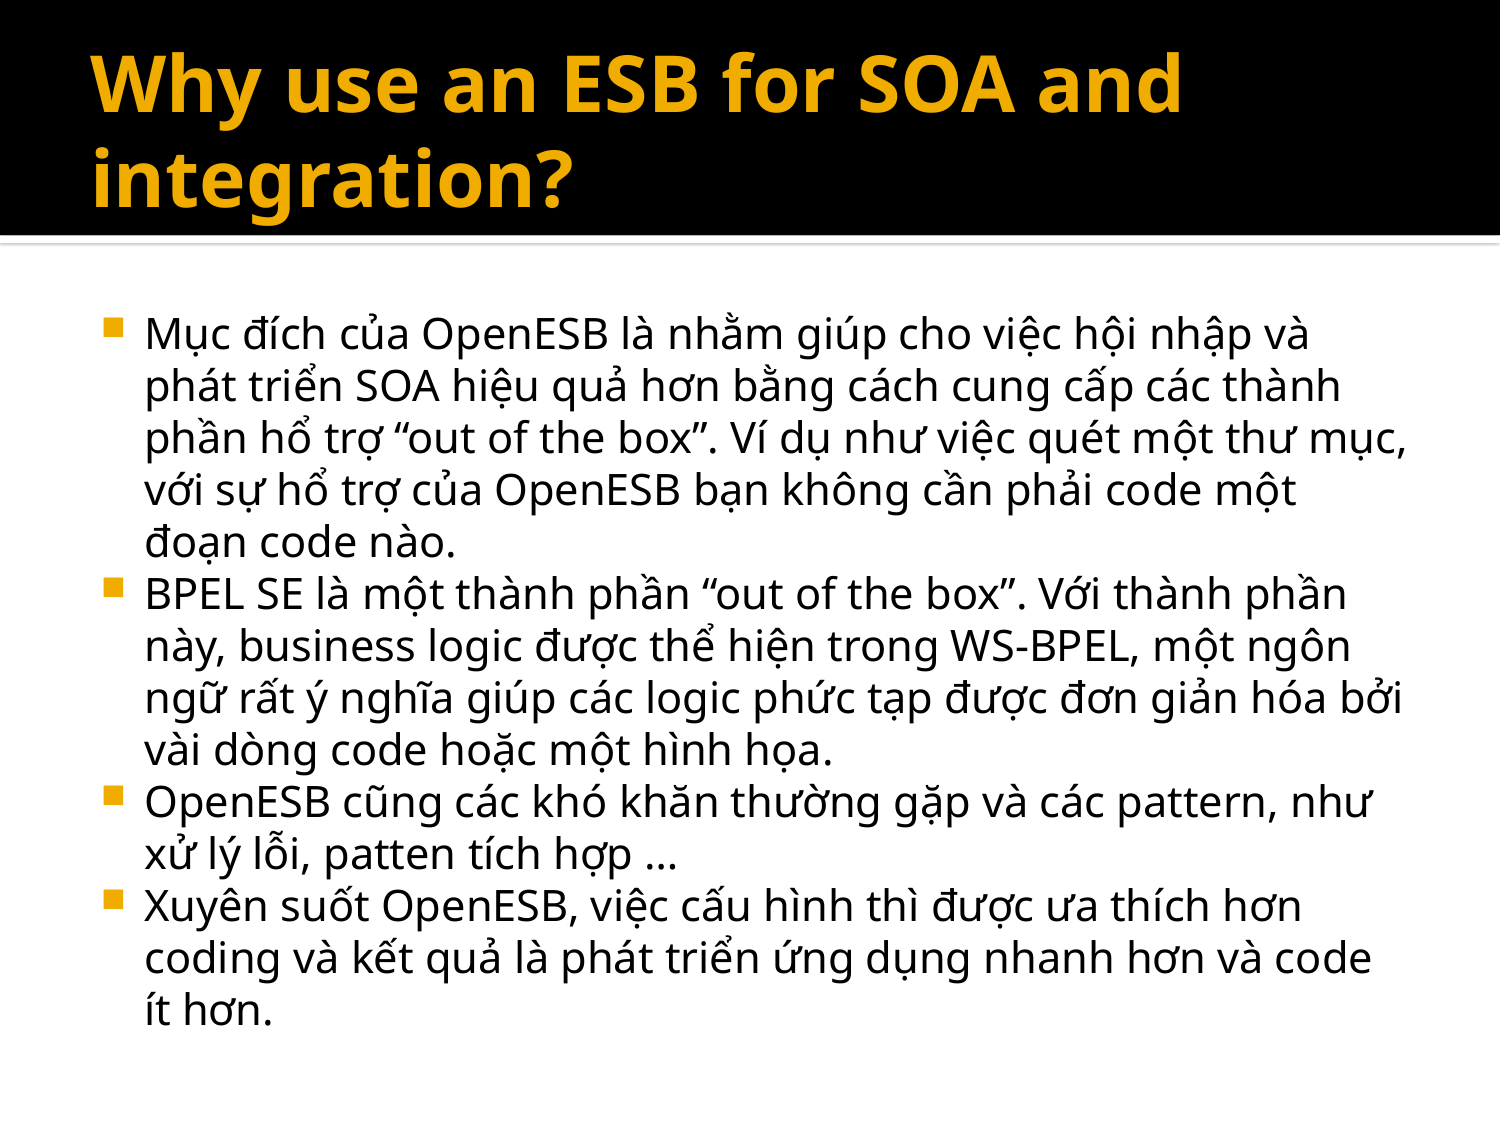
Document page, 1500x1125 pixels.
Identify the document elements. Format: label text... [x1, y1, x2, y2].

title Why use an ESB for SOA and integration? [75, 25, 1425, 231]
list Mục đích của OpenESB là nhằm giúp cho việc hội nhập và phát triển SOA hiệu quả hơn bằng cách cung cấp các thành phần hổ trợ “out of the box”. Ví dụ như việc quét một thư mục, với sự hổ trợ của OpenESB bạn không cần phải code một đoạn code nào. BPEL SE là một thành phần “out of the box”. Với thành phần này, business logic được thể hiện trong WS-BPEL, một ngôn ngữ rất ý nghĩa giúp các logic phức tạp được đơn giản hóa bởi vài dòng code hoặc một hình họa. OpenESB cũng các khó khăn thường gặp và các pattern, như xử lý lỗi, patten tích hợp … Xuyên suốt OpenESB, việc cấu hình thì được ưa thích hơn coding và kết quả là phát triển ứng dụng nhanh hơn và code ít hơn. [75, 291, 1425, 1050]
